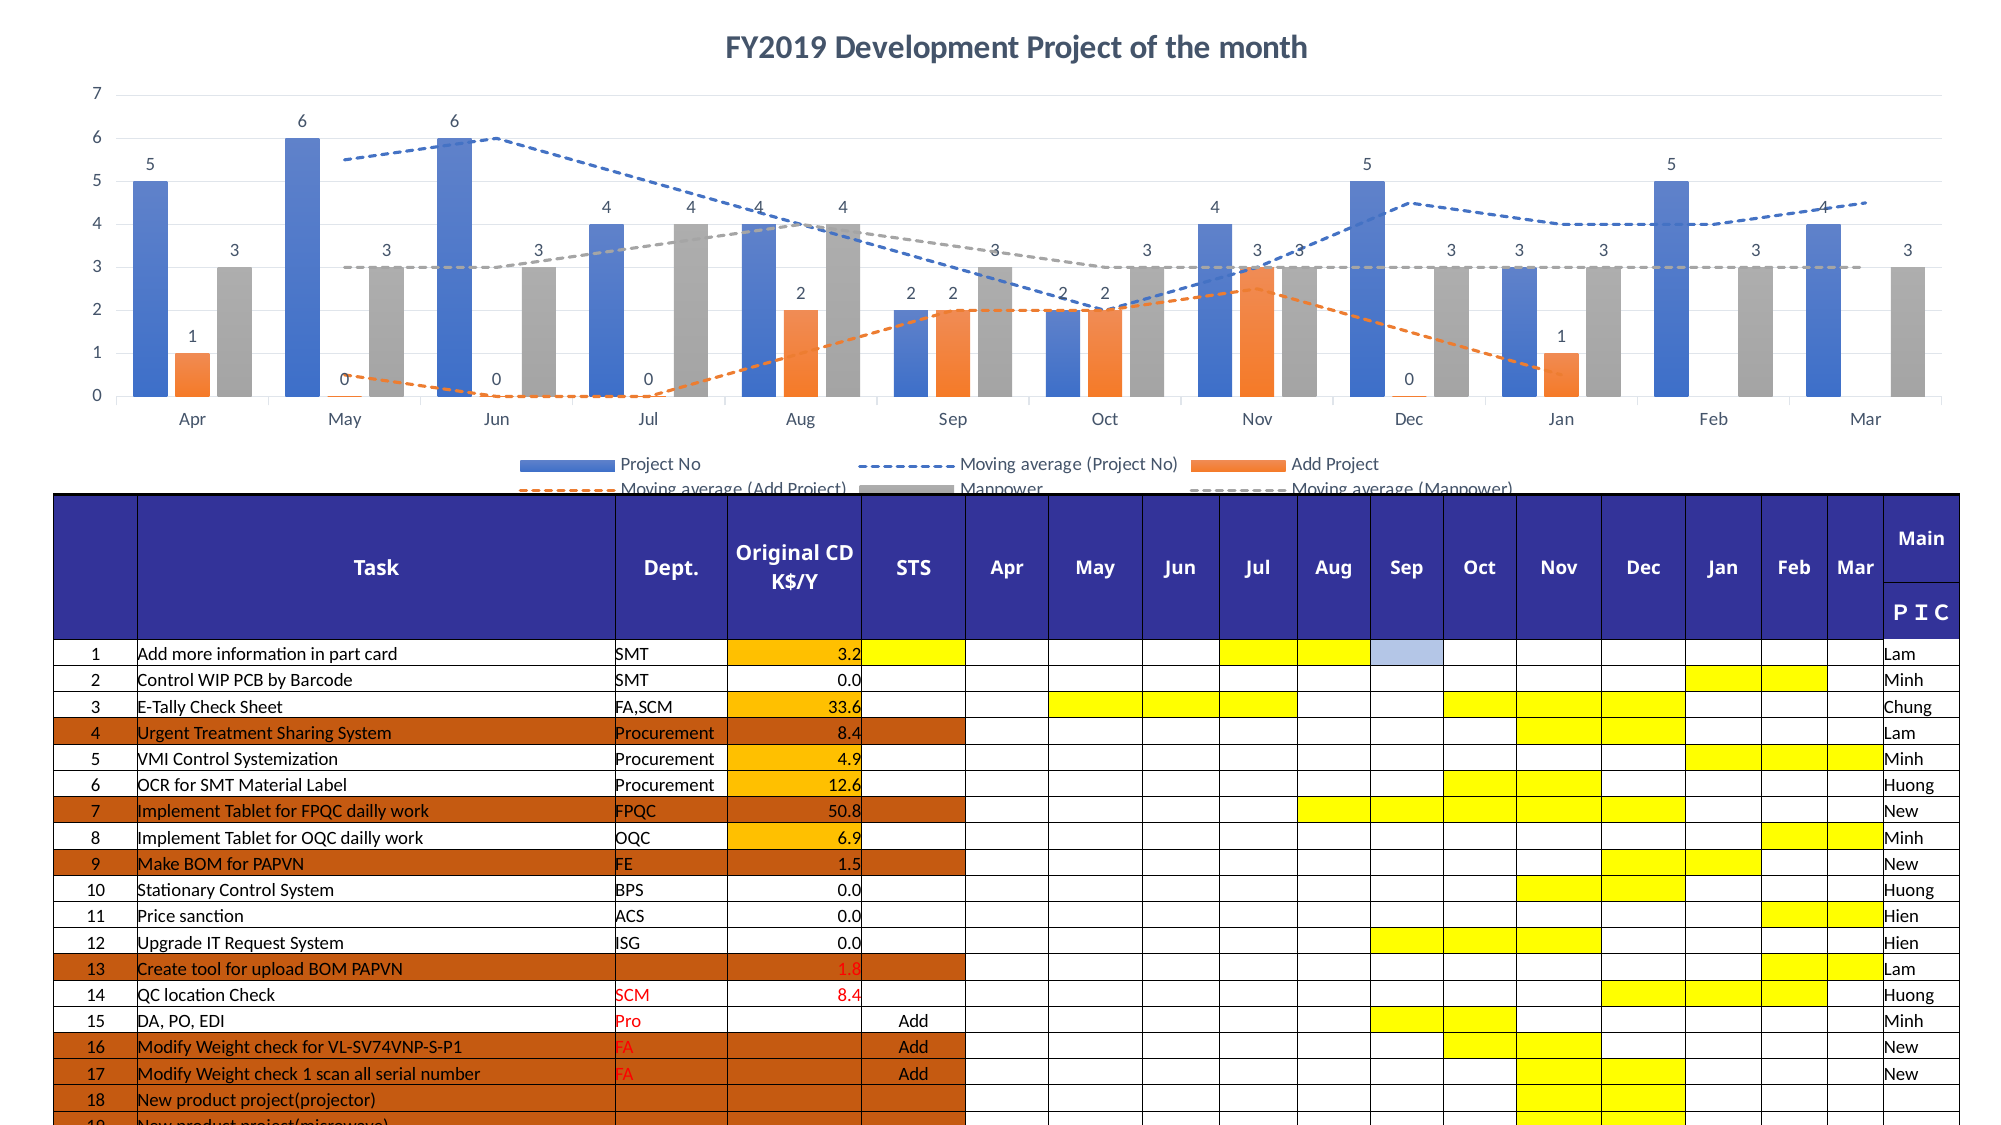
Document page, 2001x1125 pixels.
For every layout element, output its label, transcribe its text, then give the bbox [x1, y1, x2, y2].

table_cell [1143, 954, 1219, 980]
table_cell Minh [1884, 745, 1959, 770]
table_cell [1517, 823, 1601, 849]
table_cell [1444, 1085, 1516, 1111]
table_cell [966, 1059, 1048, 1084]
table_cell [1220, 1007, 1297, 1032]
table_cell Lam [1884, 718, 1959, 744]
table_cell [1298, 823, 1370, 849]
table_cell 0.0 [728, 666, 861, 691]
table_cell [1517, 771, 1601, 796]
table_cell Implement Tablet for OQC dailly work [138, 823, 615, 849]
table_cell QC location Check [138, 981, 615, 1006]
table_cell DA, PO, EDI [138, 1007, 615, 1032]
table_cell BPS [616, 876, 727, 901]
table_cell [1762, 1059, 1827, 1084]
table_cell [1220, 745, 1297, 770]
table_cell [1762, 797, 1827, 822]
table_cell [1143, 902, 1219, 927]
table_cell [1762, 666, 1827, 691]
table_header Dec [1602, 507, 1685, 639]
table_cell VMI Control Systemization [138, 745, 615, 770]
table_cell [1828, 954, 1883, 980]
table_cell [1828, 797, 1883, 822]
table_cell [1298, 954, 1370, 980]
table_cell FA [616, 1033, 727, 1058]
table_cell 13 [54, 954, 137, 980]
table_cell [1371, 1007, 1443, 1032]
table_cell 5 [54, 745, 137, 770]
table_cell Chung [1884, 692, 1959, 717]
table_cell 50.8 [728, 797, 861, 822]
table_cell [1220, 1033, 1297, 1058]
table_cell [862, 928, 965, 953]
table_cell 3 [54, 692, 137, 717]
table_cell [1517, 1085, 1601, 1111]
table_cell [616, 1112, 727, 1125]
table_cell [1762, 692, 1827, 717]
table_cell [1444, 981, 1516, 1006]
table_cell [1686, 1007, 1761, 1032]
table_cell [966, 1085, 1048, 1111]
table_cell [1049, 1059, 1142, 1084]
table_cell [1143, 718, 1219, 744]
table_cell [1828, 981, 1883, 1006]
table_cell [1762, 640, 1827, 665]
table_cell [1049, 640, 1142, 665]
table_cell [1517, 718, 1601, 744]
table_cell [966, 1007, 1048, 1032]
table_cell [1828, 850, 1883, 875]
table_cell [966, 745, 1048, 770]
table_header Aug [1298, 507, 1370, 639]
table_cell [1602, 823, 1685, 849]
table_cell 1 [54, 640, 137, 665]
table_cell [1602, 850, 1685, 875]
table_cell [1686, 718, 1761, 744]
table_cell Lam [1884, 954, 1959, 980]
table_cell [862, 1085, 965, 1111]
table_cell [1371, 981, 1443, 1006]
table_cell [1828, 1112, 1883, 1125]
table_cell New product project(microwave) [138, 1112, 615, 1125]
table_cell [1828, 745, 1883, 770]
table_cell [1884, 1112, 1959, 1125]
table_cell [1371, 797, 1443, 822]
table_cell 10 [54, 876, 137, 901]
table_cell [1444, 640, 1516, 665]
table_cell [862, 692, 965, 717]
table_cell [1220, 718, 1297, 744]
table_cell 0.0 [728, 876, 861, 901]
table_header Jul [1220, 507, 1297, 639]
table_cell Minh [1884, 1007, 1959, 1032]
table_cell [616, 954, 727, 980]
table_cell Pro [616, 1007, 727, 1032]
table_cell [1686, 876, 1761, 901]
table_cell [1444, 692, 1516, 717]
table_cell [1298, 902, 1370, 927]
table_cell [966, 876, 1048, 901]
table_cell [1143, 850, 1219, 875]
table_cell 8.4 [728, 718, 861, 744]
table_cell [1762, 1033, 1827, 1058]
table_cell Modify Weight check for VL-SV74VNP-S-P1 [138, 1033, 615, 1058]
table_cell Upgrade IT Request System [138, 928, 615, 953]
table_cell [1143, 640, 1219, 665]
table_cell [1517, 666, 1601, 691]
table_cell [1828, 692, 1883, 717]
table_cell [1371, 954, 1443, 980]
table_cell [1143, 797, 1219, 822]
table_cell ACS [616, 902, 727, 927]
table_cell Huong [1884, 981, 1959, 1006]
table_cell FPQC [616, 797, 727, 822]
table_cell [1298, 1033, 1370, 1058]
table_cell [1220, 640, 1297, 665]
table_cell 16 [54, 1033, 137, 1058]
table_cell [966, 954, 1048, 980]
table_cell [1762, 902, 1827, 927]
table_header Mar [1828, 507, 1883, 639]
table_cell [1828, 1059, 1883, 1084]
table_cell New [1884, 1033, 1959, 1058]
table_cell [1828, 1085, 1883, 1111]
table_cell 33.6 [728, 692, 861, 717]
table_cell [1517, 692, 1601, 717]
table_cell [862, 1112, 965, 1125]
table_cell [1220, 797, 1297, 822]
table_cell 3.2 [728, 640, 861, 665]
table_cell [1143, 666, 1219, 691]
table_cell [1517, 902, 1601, 927]
table_cell [1444, 823, 1516, 849]
table_cell [1762, 1007, 1827, 1032]
table_cell [1143, 1112, 1219, 1125]
table_cell [1371, 1112, 1443, 1125]
table_cell [1049, 666, 1142, 691]
table_cell [862, 797, 965, 822]
table_cell 4.9 [728, 745, 861, 770]
table_cell Procurement [616, 718, 727, 744]
table_cell [1517, 928, 1601, 953]
table_cell [1828, 902, 1883, 927]
table_cell [1049, 1085, 1142, 1111]
table_header STS [862, 507, 965, 639]
table_cell [862, 771, 965, 796]
table_cell [1828, 876, 1883, 901]
table_cell [1686, 640, 1761, 665]
table_cell 19 [54, 1112, 137, 1125]
table_cell [1371, 850, 1443, 875]
table_cell [1049, 718, 1142, 744]
table_cell [1220, 771, 1297, 796]
table_header Task [138, 507, 615, 639]
table_cell [1143, 692, 1219, 717]
table_cell [1444, 1033, 1516, 1058]
table_cell SMT [616, 666, 727, 691]
table_cell Minh [1884, 666, 1959, 691]
table_cell [966, 692, 1048, 717]
table_cell [1220, 928, 1297, 953]
table_cell Huong [1884, 876, 1959, 901]
table_cell [862, 718, 965, 744]
table_header Oct [1444, 507, 1516, 639]
table_cell OCR for SMT Material Label [138, 771, 615, 796]
table_cell [728, 1033, 861, 1058]
table_cell [1143, 1033, 1219, 1058]
table_cell [1762, 981, 1827, 1006]
table_cell [1049, 745, 1142, 770]
table_cell [862, 666, 965, 691]
table_cell [966, 771, 1048, 796]
table_cell [862, 745, 965, 770]
table_cell [1517, 850, 1601, 875]
table_cell [1602, 1007, 1685, 1032]
table_cell [1049, 902, 1142, 927]
chart [53, 5, 1981, 507]
table_cell Make BOM for PAPVN [138, 850, 615, 875]
table_cell [1602, 745, 1685, 770]
table_cell ISG [616, 928, 727, 953]
table_cell 11 [54, 902, 137, 927]
table_cell [1143, 745, 1219, 770]
table_cell [1828, 666, 1883, 691]
table_cell 15 [54, 1007, 137, 1032]
table_cell Add [862, 1007, 965, 1032]
table_header May [1049, 507, 1142, 639]
table_cell [1049, 1007, 1142, 1032]
table_cell [1602, 1112, 1685, 1125]
table_cell [966, 1033, 1048, 1058]
table_cell Control WIP PCB by Barcode [138, 666, 615, 691]
table_cell 2 [54, 666, 137, 691]
table_cell SMT [616, 640, 727, 665]
table_cell [1371, 771, 1443, 796]
table_cell [1686, 902, 1761, 927]
table_cell [966, 1112, 1048, 1125]
table_cell [1298, 1059, 1370, 1084]
table_cell [1371, 666, 1443, 691]
table_cell [1444, 1112, 1516, 1125]
table_cell [966, 850, 1048, 875]
table_cell FA,SCM [616, 692, 727, 717]
table_header Jun [1143, 507, 1219, 639]
table_cell [1143, 1007, 1219, 1032]
table_cell [616, 1085, 727, 1111]
table_cell [1762, 745, 1827, 770]
table_cell [862, 902, 965, 927]
table_cell [1143, 1059, 1219, 1084]
table_cell [1686, 1033, 1761, 1058]
table_cell [1220, 1059, 1297, 1084]
table_cell [1828, 928, 1883, 953]
table_cell Huong [1884, 771, 1959, 796]
table_cell [1602, 797, 1685, 822]
table_cell [1828, 771, 1883, 796]
table_cell [966, 666, 1048, 691]
table_cell [862, 954, 965, 980]
table_cell 0.0 [728, 902, 861, 927]
table_cell [1762, 1085, 1827, 1111]
table_cell [1220, 823, 1297, 849]
table_cell [1371, 1033, 1443, 1058]
table_cell [1220, 666, 1297, 691]
table_cell [1444, 666, 1516, 691]
table_cell [862, 823, 965, 849]
table_cell [1762, 850, 1827, 875]
table_cell [862, 876, 965, 901]
table_cell [1686, 850, 1761, 875]
table_cell [1686, 1059, 1761, 1084]
table_cell Lam [1884, 639, 1959, 665]
table_cell [1049, 797, 1142, 822]
table_cell [1828, 823, 1883, 849]
table_cell [966, 928, 1048, 953]
table_cell [1602, 640, 1685, 665]
table_cell [1049, 928, 1142, 953]
table_cell [1602, 771, 1685, 796]
table_header Feb [1762, 507, 1827, 639]
table_cell [1049, 771, 1142, 796]
table_cell Implement Tablet for FPQC dailly work [138, 797, 615, 822]
table_cell [1371, 640, 1443, 665]
table_cell [1762, 823, 1827, 849]
table_cell [1371, 718, 1443, 744]
table_cell [1444, 745, 1516, 770]
table_cell [1884, 1085, 1959, 1111]
table_cell New product project(projector) [138, 1085, 615, 1111]
table_cell [728, 1059, 861, 1084]
table_cell ＰＩＣ [1884, 583, 1959, 639]
table_cell Minh [1884, 823, 1959, 849]
table_cell E-Tally Check Sheet [138, 692, 615, 717]
table_cell [1686, 745, 1761, 770]
table_cell [1686, 771, 1761, 796]
table_cell [1444, 1059, 1516, 1084]
table_cell [1371, 823, 1443, 849]
table_header [54, 507, 137, 639]
table_cell [966, 797, 1048, 822]
table_cell [1371, 876, 1443, 901]
table_cell [1298, 666, 1370, 691]
table_cell [1602, 876, 1685, 901]
table_cell [1298, 1007, 1370, 1032]
table_cell [1143, 928, 1219, 953]
table_cell [1762, 771, 1827, 796]
table_cell [1762, 876, 1827, 901]
table_cell [1762, 928, 1827, 953]
table_cell [1298, 771, 1370, 796]
table_cell Modify Weight check 1 scan all serial number [138, 1059, 615, 1084]
table_cell [1444, 876, 1516, 901]
table_cell [1049, 850, 1142, 875]
table_cell [1762, 954, 1827, 980]
table_cell 1.8 [728, 954, 861, 980]
table_cell [1686, 1085, 1761, 1111]
table_cell [1602, 1033, 1685, 1058]
table_header Dept. [616, 507, 727, 639]
table_cell [862, 981, 965, 1006]
table_cell [966, 718, 1048, 744]
table_cell [1298, 928, 1370, 953]
table_cell [1298, 745, 1370, 770]
table_cell [862, 640, 965, 665]
table_cell [1686, 692, 1761, 717]
table_cell [1444, 902, 1516, 927]
table_cell [728, 1085, 861, 1111]
table_cell [1371, 1085, 1443, 1111]
table_cell [1517, 1007, 1601, 1032]
table_cell [1686, 1112, 1761, 1125]
table_cell [1517, 1033, 1601, 1058]
table_cell Urgent Treatment Sharing System [138, 718, 615, 744]
table_cell Add more information in part card [138, 640, 615, 665]
table_cell Add [862, 1033, 965, 1058]
table_cell FA [616, 1059, 727, 1084]
table_cell [1220, 692, 1297, 717]
table_cell 7 [54, 797, 137, 822]
table_cell [1298, 876, 1370, 901]
table_cell 12.6 [728, 771, 861, 796]
table_cell [1602, 954, 1685, 980]
table_cell [966, 823, 1048, 849]
table_cell [1049, 954, 1142, 980]
table_cell [1762, 1112, 1827, 1125]
table_cell Hien [1884, 928, 1959, 953]
table_cell [1298, 718, 1370, 744]
table_cell Hien [1884, 902, 1959, 927]
table_cell OQC [616, 823, 727, 849]
table_cell [1602, 1085, 1685, 1111]
table_cell [1143, 771, 1219, 796]
table_cell [966, 981, 1048, 1006]
table_cell 6 [54, 771, 137, 796]
table_cell [1143, 823, 1219, 849]
table_cell 1.5 [728, 850, 861, 875]
table_cell [862, 850, 965, 875]
table_cell [1220, 1085, 1297, 1111]
table_cell [1686, 797, 1761, 822]
table_cell 8 [54, 823, 137, 849]
table_cell 0.0 [728, 928, 861, 953]
table_cell [1298, 1112, 1370, 1125]
table_cell [1762, 718, 1827, 744]
table_cell [1444, 718, 1516, 744]
table_cell [1517, 797, 1601, 822]
table_cell [1220, 981, 1297, 1006]
table_cell [1602, 692, 1685, 717]
table_cell FE [616, 850, 727, 875]
table_cell 14 [54, 981, 137, 1006]
table_cell [1371, 1059, 1443, 1084]
table_cell [1517, 1112, 1601, 1125]
table_cell [966, 902, 1048, 927]
table_cell SCM [616, 981, 727, 1006]
table_cell [1220, 1112, 1297, 1125]
table_cell [1517, 640, 1601, 665]
table_cell [1602, 718, 1685, 744]
table_cell [1298, 797, 1370, 822]
table_header Sep [1371, 507, 1443, 639]
table_cell Stationary Control System [138, 876, 615, 901]
table_cell [1517, 954, 1601, 980]
table_header Main [1884, 507, 1959, 582]
table_cell [1444, 850, 1516, 875]
table_cell [1828, 718, 1883, 744]
table_cell New [1884, 1059, 1959, 1084]
table_cell [1049, 1033, 1142, 1058]
table_cell [1049, 692, 1142, 717]
table_cell [1828, 640, 1883, 665]
table_cell 4 [54, 718, 137, 744]
table_cell [1298, 850, 1370, 875]
table_cell [1444, 928, 1516, 953]
table_cell [1444, 954, 1516, 980]
table_cell [1049, 876, 1142, 901]
table_cell [1602, 981, 1685, 1006]
table_cell [1444, 771, 1516, 796]
table_cell [1049, 1112, 1142, 1125]
table_cell [1517, 1059, 1601, 1084]
table_cell New [1884, 850, 1959, 875]
table_cell [1220, 902, 1297, 927]
table_cell [1371, 692, 1443, 717]
table_cell [1686, 666, 1761, 691]
table_cell [1143, 1085, 1219, 1111]
table_cell [1371, 745, 1443, 770]
table_cell 17 [54, 1059, 137, 1084]
table_cell [1049, 823, 1142, 849]
table_cell [1371, 902, 1443, 927]
table_header Original CD K$/Y [728, 507, 861, 639]
table_cell [1444, 797, 1516, 822]
table_cell [1686, 928, 1761, 953]
table_cell [1444, 1007, 1516, 1032]
table_cell [1049, 981, 1142, 1006]
table_cell [1602, 1059, 1685, 1084]
table_cell 8.4 [728, 981, 861, 1006]
table_cell Procurement [616, 745, 727, 770]
table_cell [1517, 876, 1601, 901]
table_cell [1298, 1085, 1370, 1111]
table_cell Create tool for upload BOM PAPVN [138, 954, 615, 980]
table_cell New [1884, 797, 1959, 822]
table_cell [1602, 902, 1685, 927]
table_cell [1602, 666, 1685, 691]
table_cell [1517, 981, 1601, 1006]
table_cell [1220, 850, 1297, 875]
table_cell 9 [54, 850, 137, 875]
table_header Jan [1686, 507, 1761, 639]
table_cell [966, 640, 1048, 665]
table_cell [1828, 1033, 1883, 1058]
table_cell [728, 1007, 861, 1032]
table_cell [1371, 928, 1443, 953]
table_cell [1602, 928, 1685, 953]
table_cell [1298, 692, 1370, 717]
table_cell [1686, 823, 1761, 849]
table_cell Price sanction [138, 902, 615, 927]
table_cell [1298, 640, 1370, 665]
table_cell [1686, 981, 1761, 1006]
table_cell [1220, 954, 1297, 980]
table_cell [1143, 876, 1219, 901]
table_header Apr [966, 507, 1048, 639]
table_cell [1298, 981, 1370, 1006]
table_cell [1828, 1007, 1883, 1032]
table_cell Add [862, 1059, 965, 1084]
table_cell 6.9 [728, 823, 861, 849]
table_header Nov [1517, 507, 1601, 639]
table_cell [1143, 981, 1219, 1006]
table_cell [1517, 745, 1601, 770]
table_cell [728, 1112, 861, 1125]
table_cell [1220, 876, 1297, 901]
table_cell 18 [54, 1085, 137, 1111]
table_cell Procurement [616, 771, 727, 796]
table_cell [1686, 954, 1761, 980]
table_cell 12 [54, 928, 137, 953]
